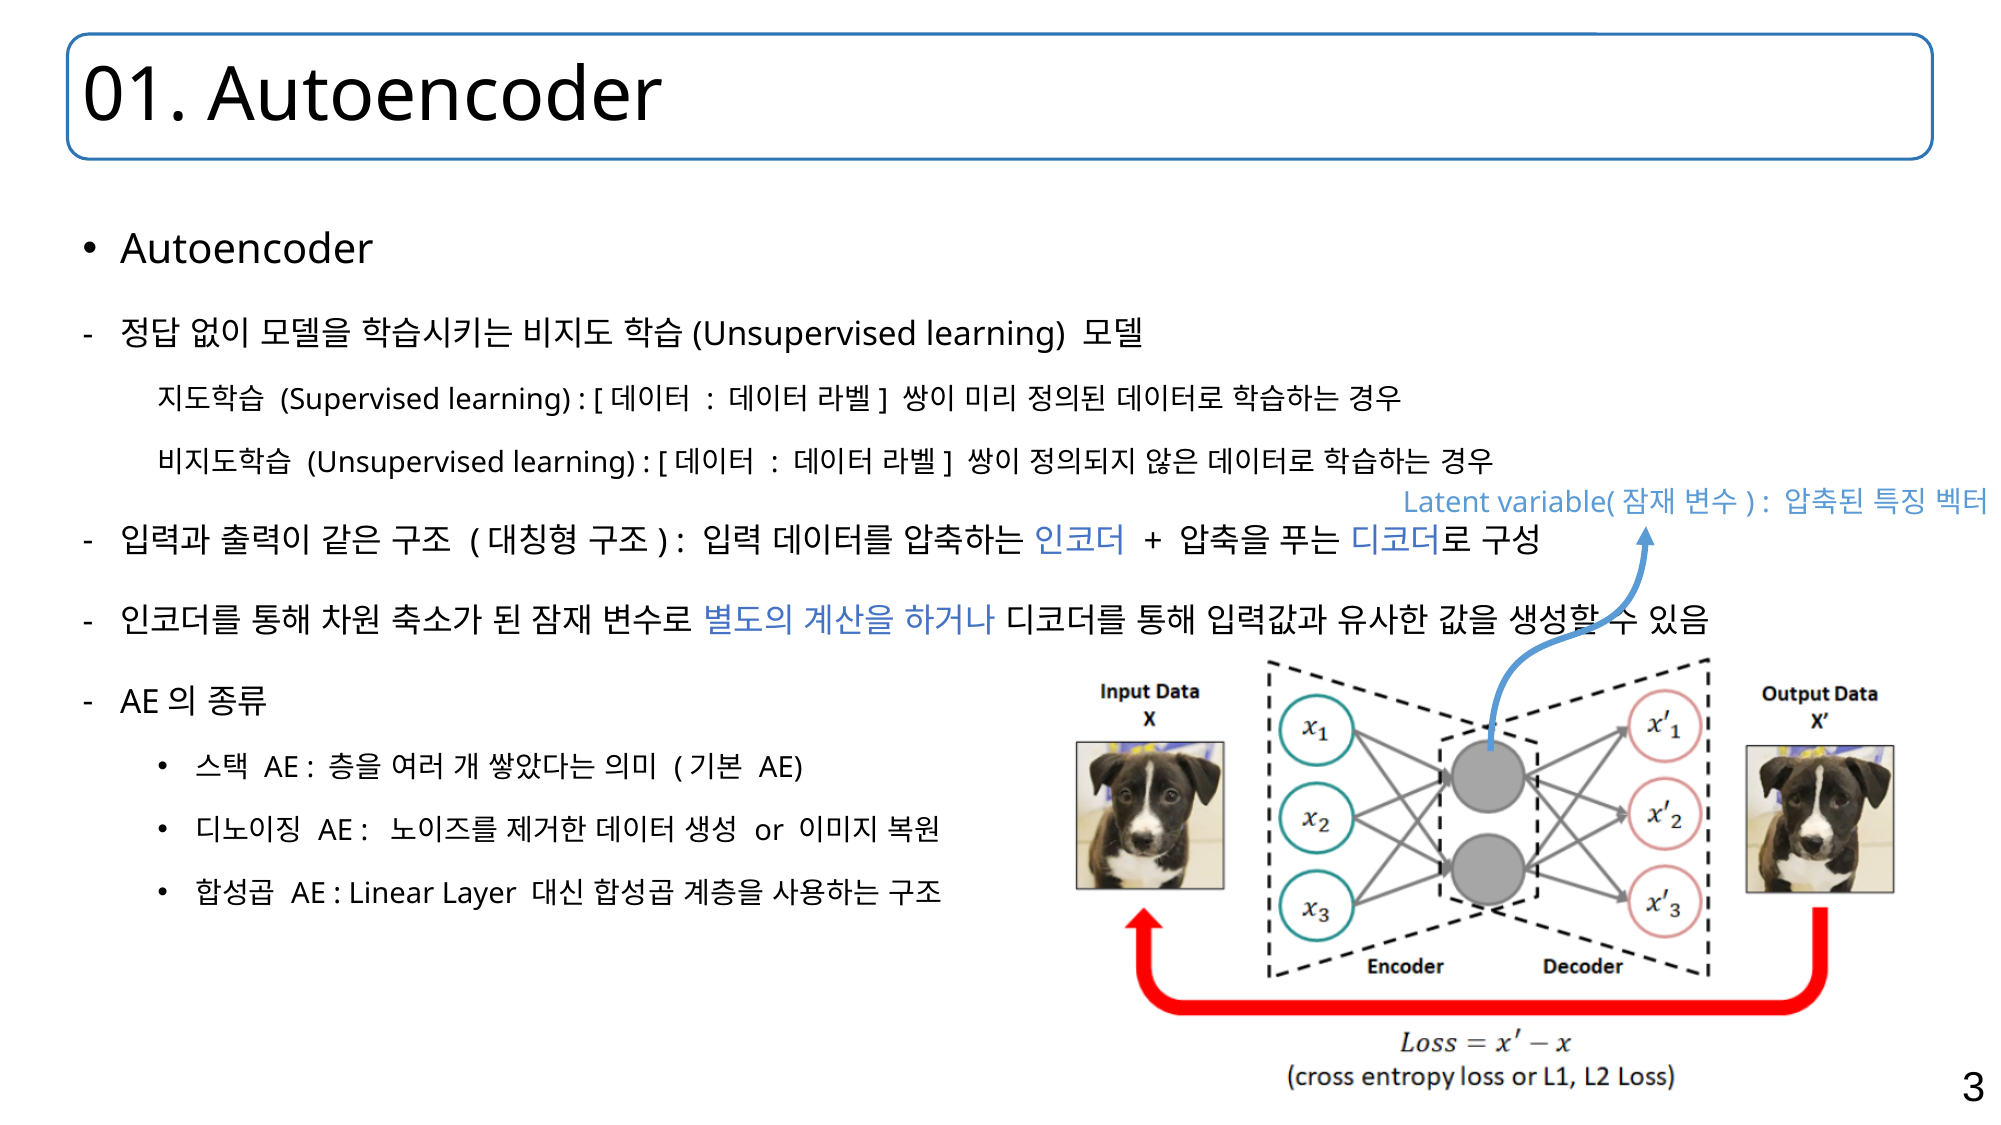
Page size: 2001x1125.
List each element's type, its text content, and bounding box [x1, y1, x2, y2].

picture [1052, 652, 1916, 1106]
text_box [1455, 561, 1681, 717]
list Autoencoder 정답 없이 모델을 학습시키는 비지도 학습(Unsupervised learning) 모델 지도학습 (Supervised learning) : [데이터 : 데이터 라벨] 쌍이 미리 정의된 데이터로 학습하는 경우 비지도학습 (Unsupervised learning) : [데이터 : 데이터 라벨] 쌍이 정의되지 않은 데이터로 학습하는 경우 입력과 출력이 같은 구조 (대칭형 구조) : 입력 데이터를 압축하는 인코더 + 압축을 푸는 디코더로 구성 인코더를 통해 차원 축소가 된 잠재 변수로 별도의 계산을 하거나 디코더를 통해 입력값과 유사한 값을 생성할 수 있음 AE의 종류 스택 AE : 층을 여러 개 쌓았다는 의미 (기본 AE) 디노이징 AE : 노이즈를 제거한 데이터 생성 or 이미지 복원 합성곱 AE : Linear Layer 대신 합성곱 계층을 사용하는 구조 [67, 189, 1933, 1019]
text_box Latent variable(잠재 변수) : 압축된 특징 벡터 [1388, 475, 2000, 526]
title 01. Autoencoder [67, 34, 1933, 160]
